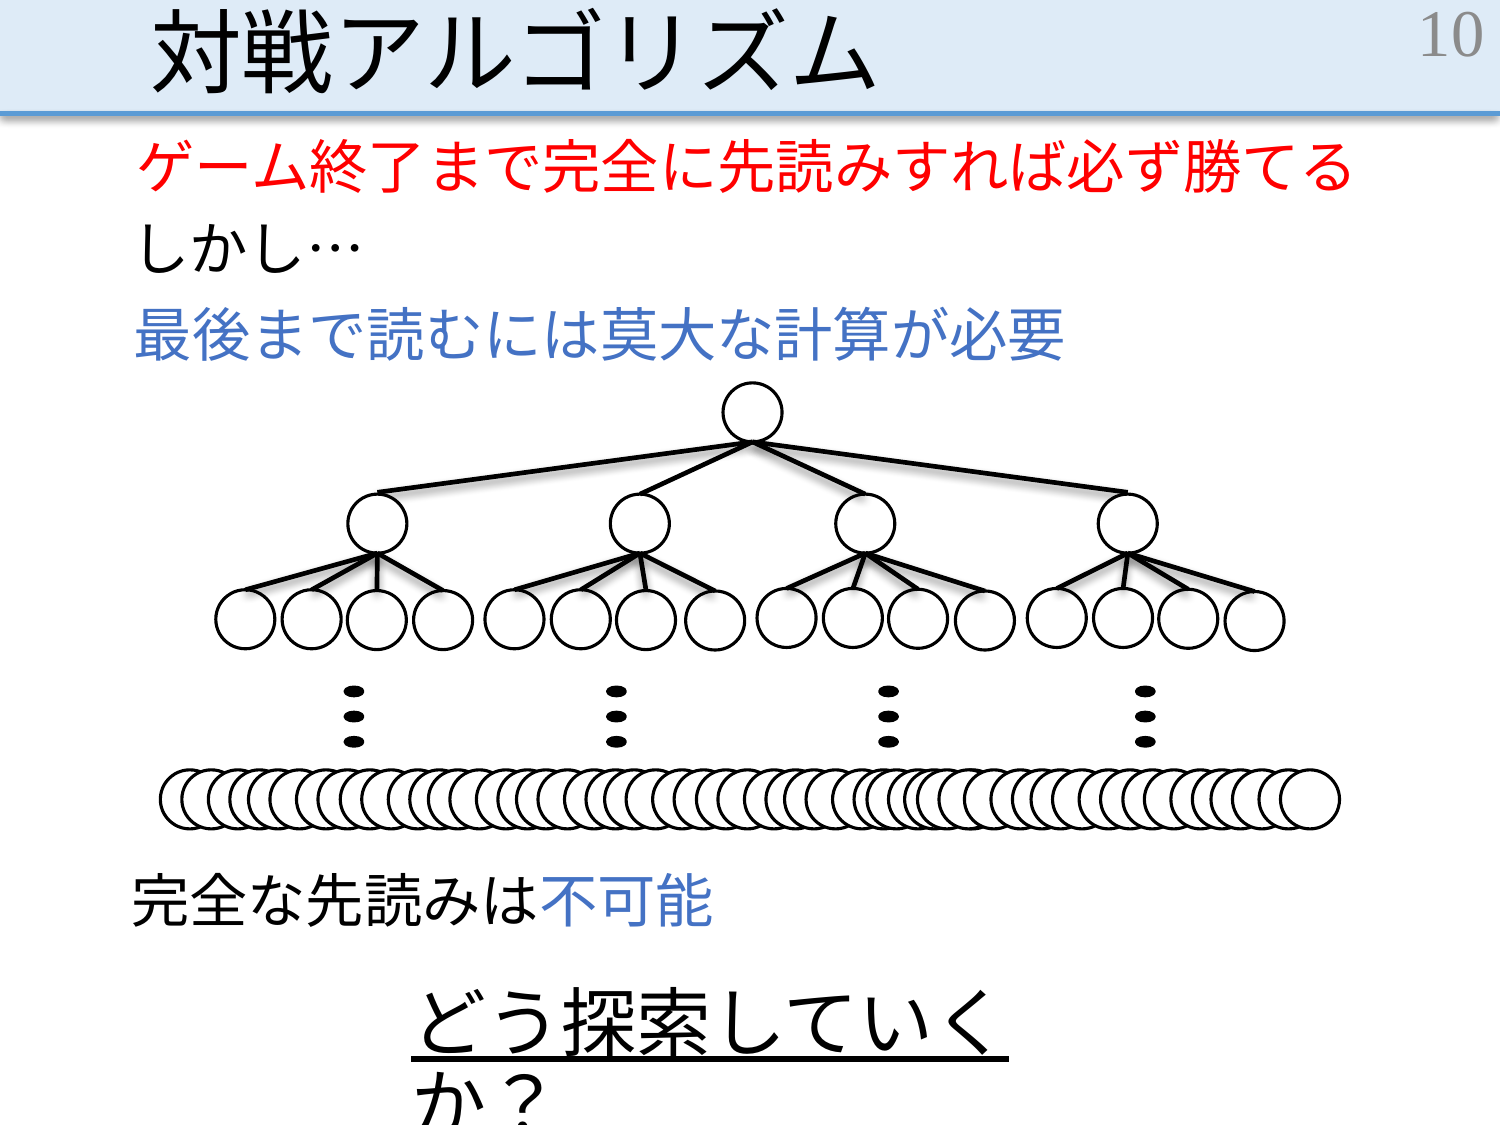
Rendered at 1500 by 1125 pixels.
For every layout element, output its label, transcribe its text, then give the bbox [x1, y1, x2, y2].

title 対戦アルゴリズム [135, 0, 1373, 114]
text_box 完全な先読みは不可能 [131, 864, 1071, 944]
text_box どう探索していくか？ [411, 978, 1089, 1070]
text_box しかし… [131, 213, 1071, 293]
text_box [159, 769, 1341, 830]
text_box 最後まで読むには莫大な計算が必要 [133, 298, 1073, 378]
slide_number 10 [1162, 0, 1500, 60]
text_box ゲーム終了まで完全に先読みすれば必ず勝てる [136, 131, 1373, 218]
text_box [215, 382, 1285, 747]
